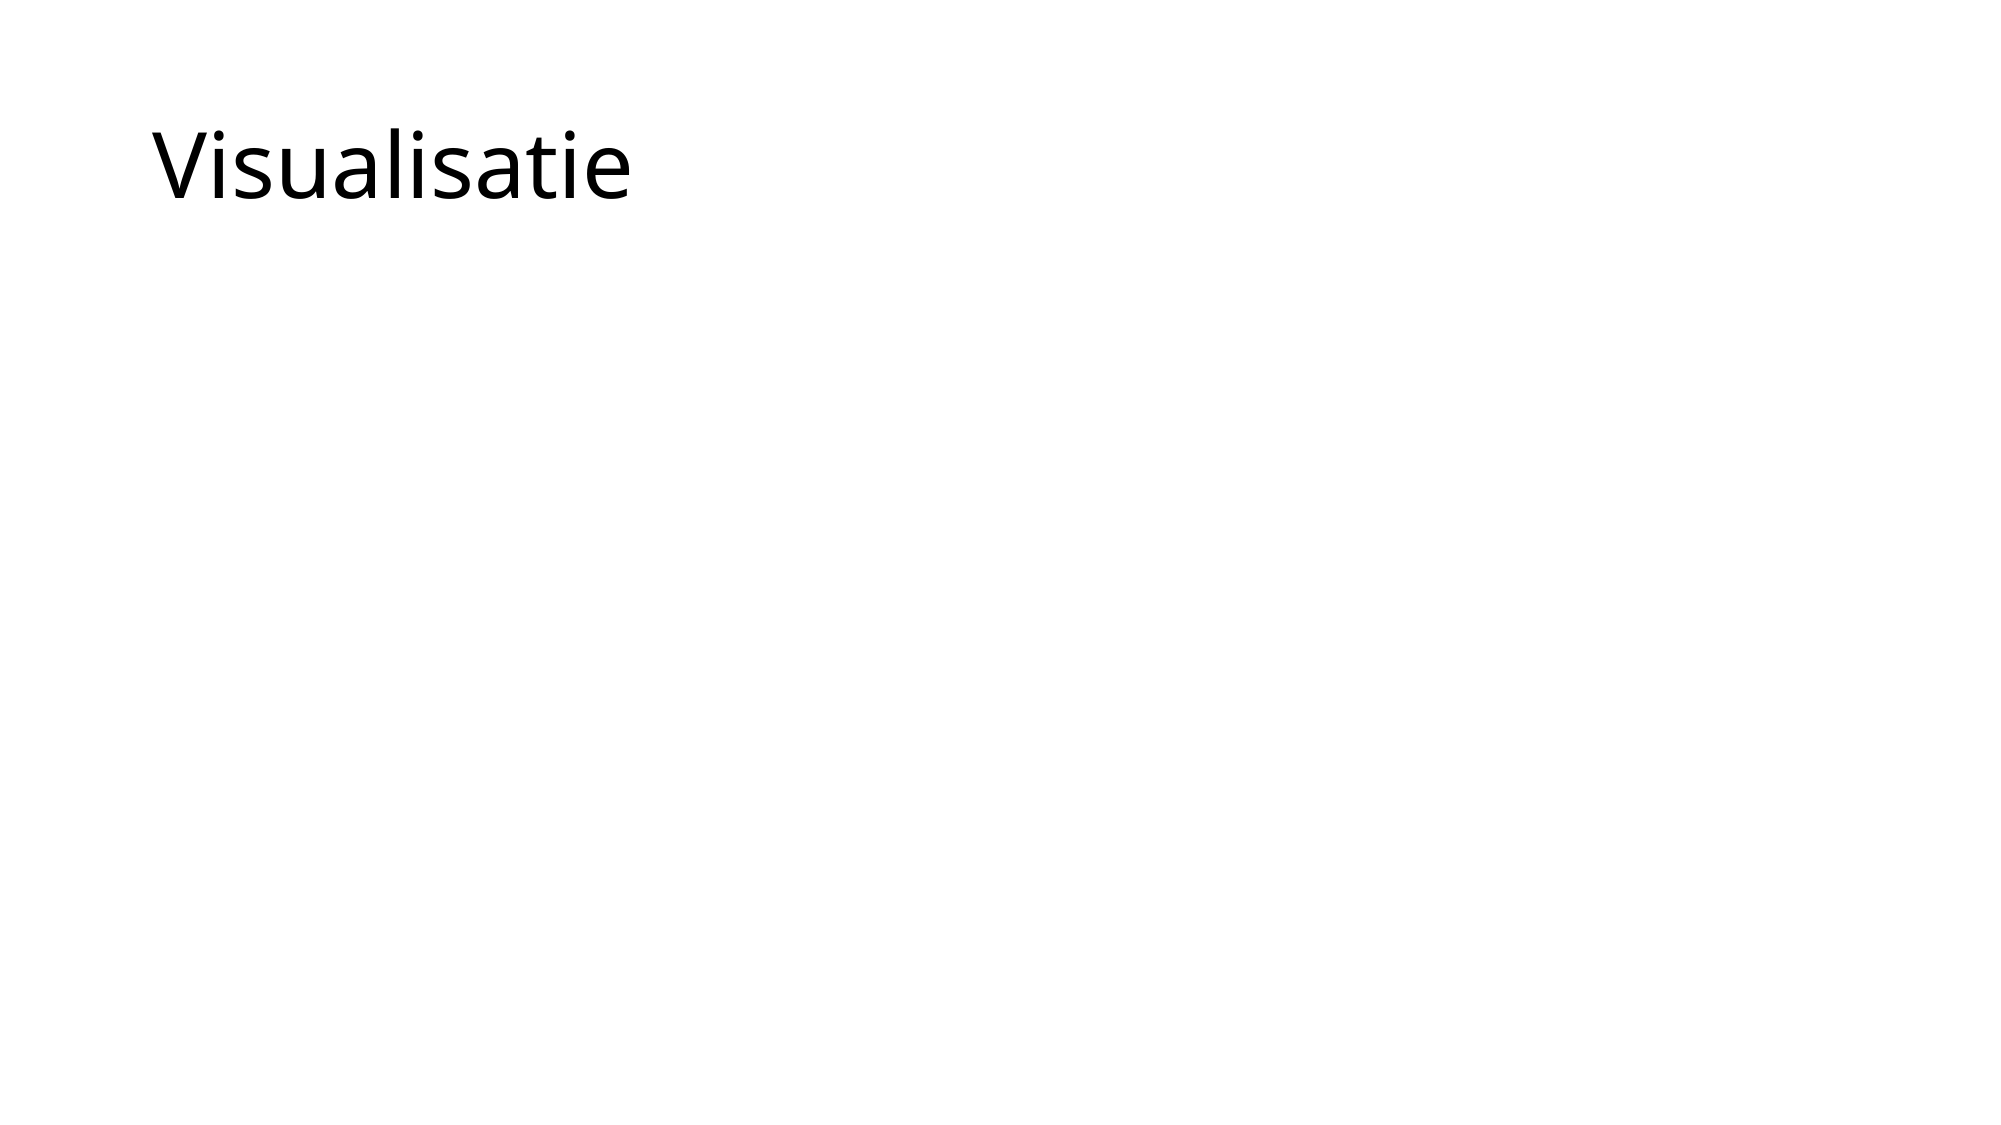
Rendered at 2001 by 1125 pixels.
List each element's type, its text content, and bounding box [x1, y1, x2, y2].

title Visualisatie [137, 59, 1863, 278]
